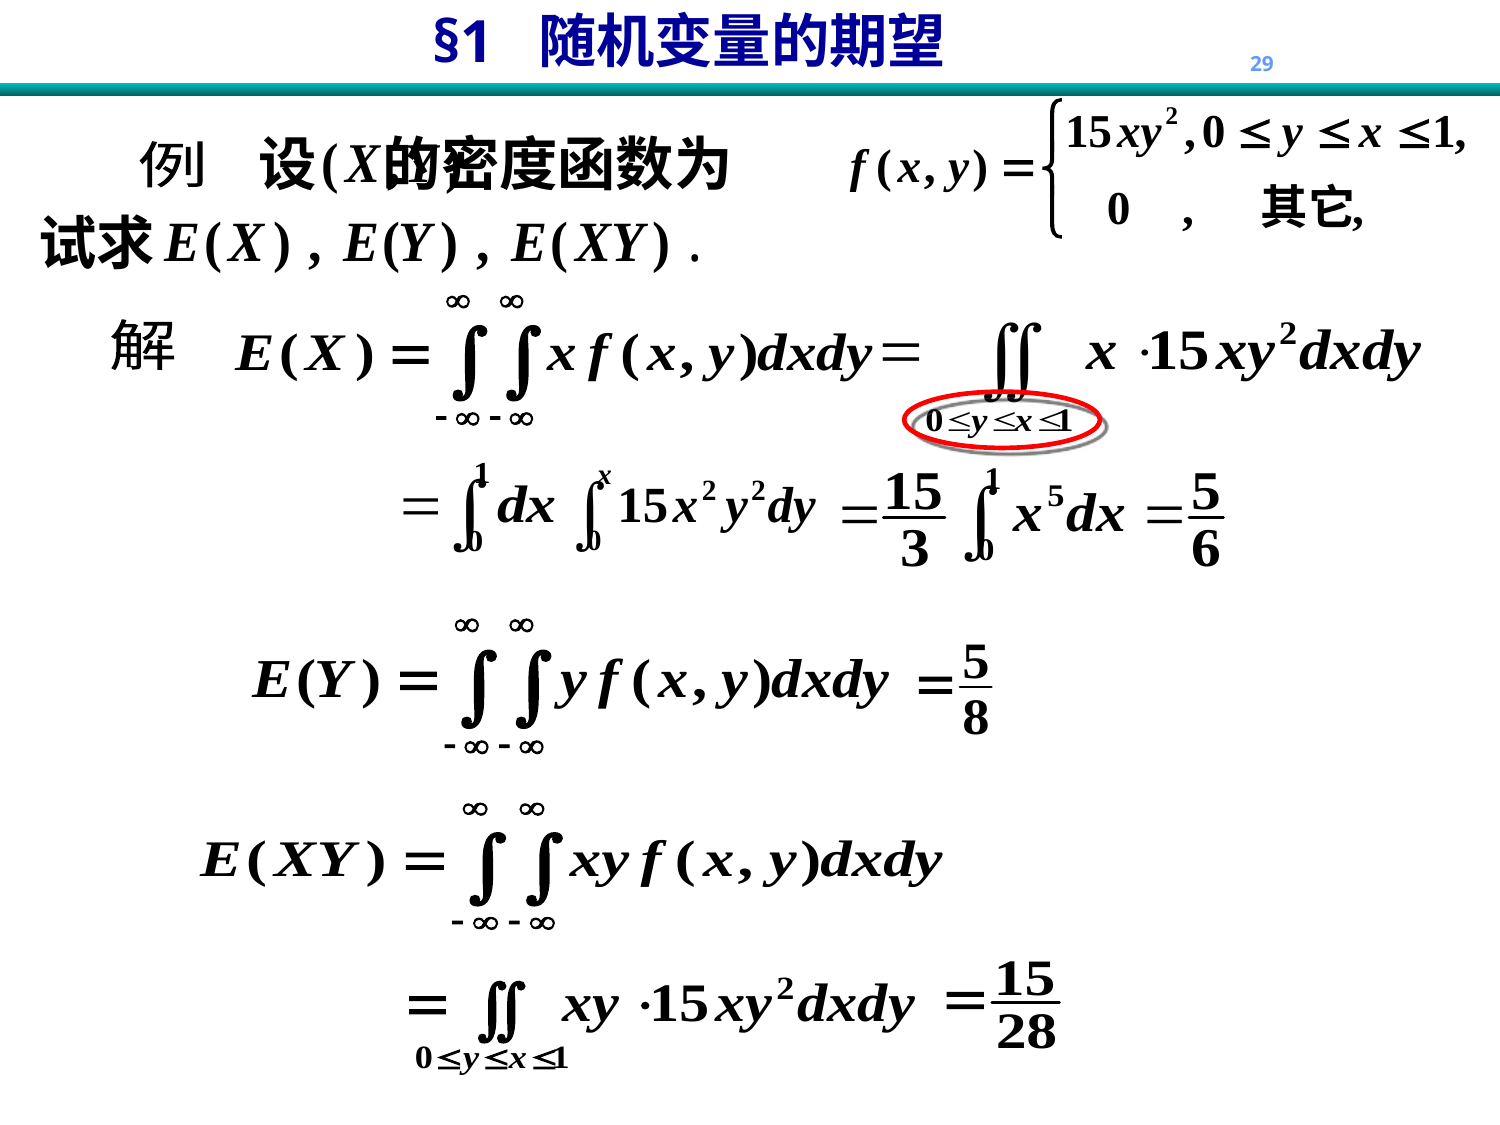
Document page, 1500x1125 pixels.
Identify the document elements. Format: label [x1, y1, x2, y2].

text_box [243, 87, 1475, 247]
text_box [187, 782, 957, 941]
text_box [239, 596, 900, 766]
text_box [866, 302, 1433, 451]
text_box [22, 198, 708, 286]
text_box [931, 942, 1071, 1059]
text_box [387, 448, 568, 563]
text_box [826, 453, 1234, 577]
text_box [223, 273, 885, 437]
text_box [559, 450, 828, 562]
text_box [392, 961, 949, 1092]
text_box [903, 623, 1008, 747]
